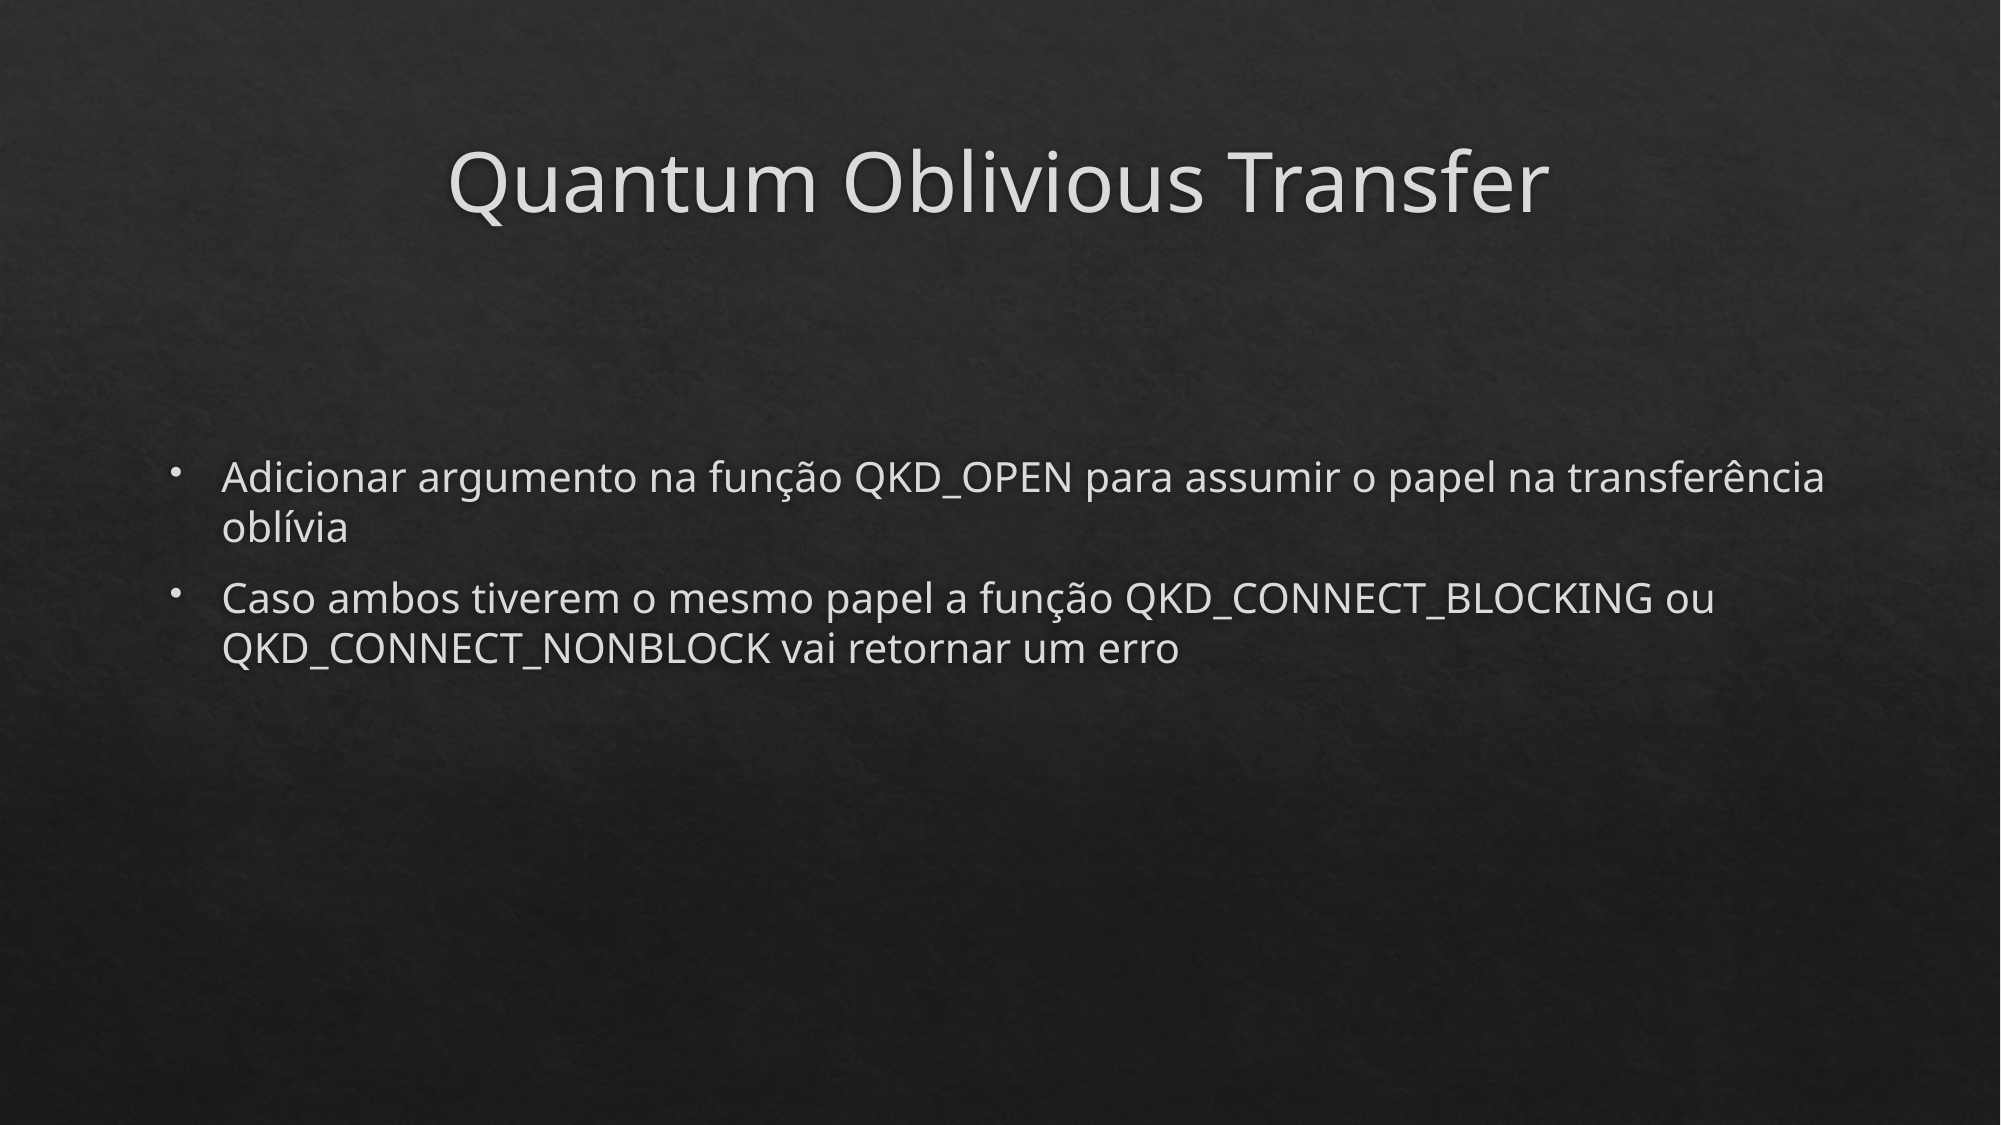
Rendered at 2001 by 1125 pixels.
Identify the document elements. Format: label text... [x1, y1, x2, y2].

title Quantum Oblivious Transfer [149, 99, 1849, 260]
list Adicionar argumento na função QKD_OPEN para assumir o papel na transferência oblívia Caso ambos tiverem o mesmo papel a função QKD_CONNECT_BLOCKING ou QKD_CONNECT_NONBLOCK vai retornar um erro [149, 443, 1849, 682]
